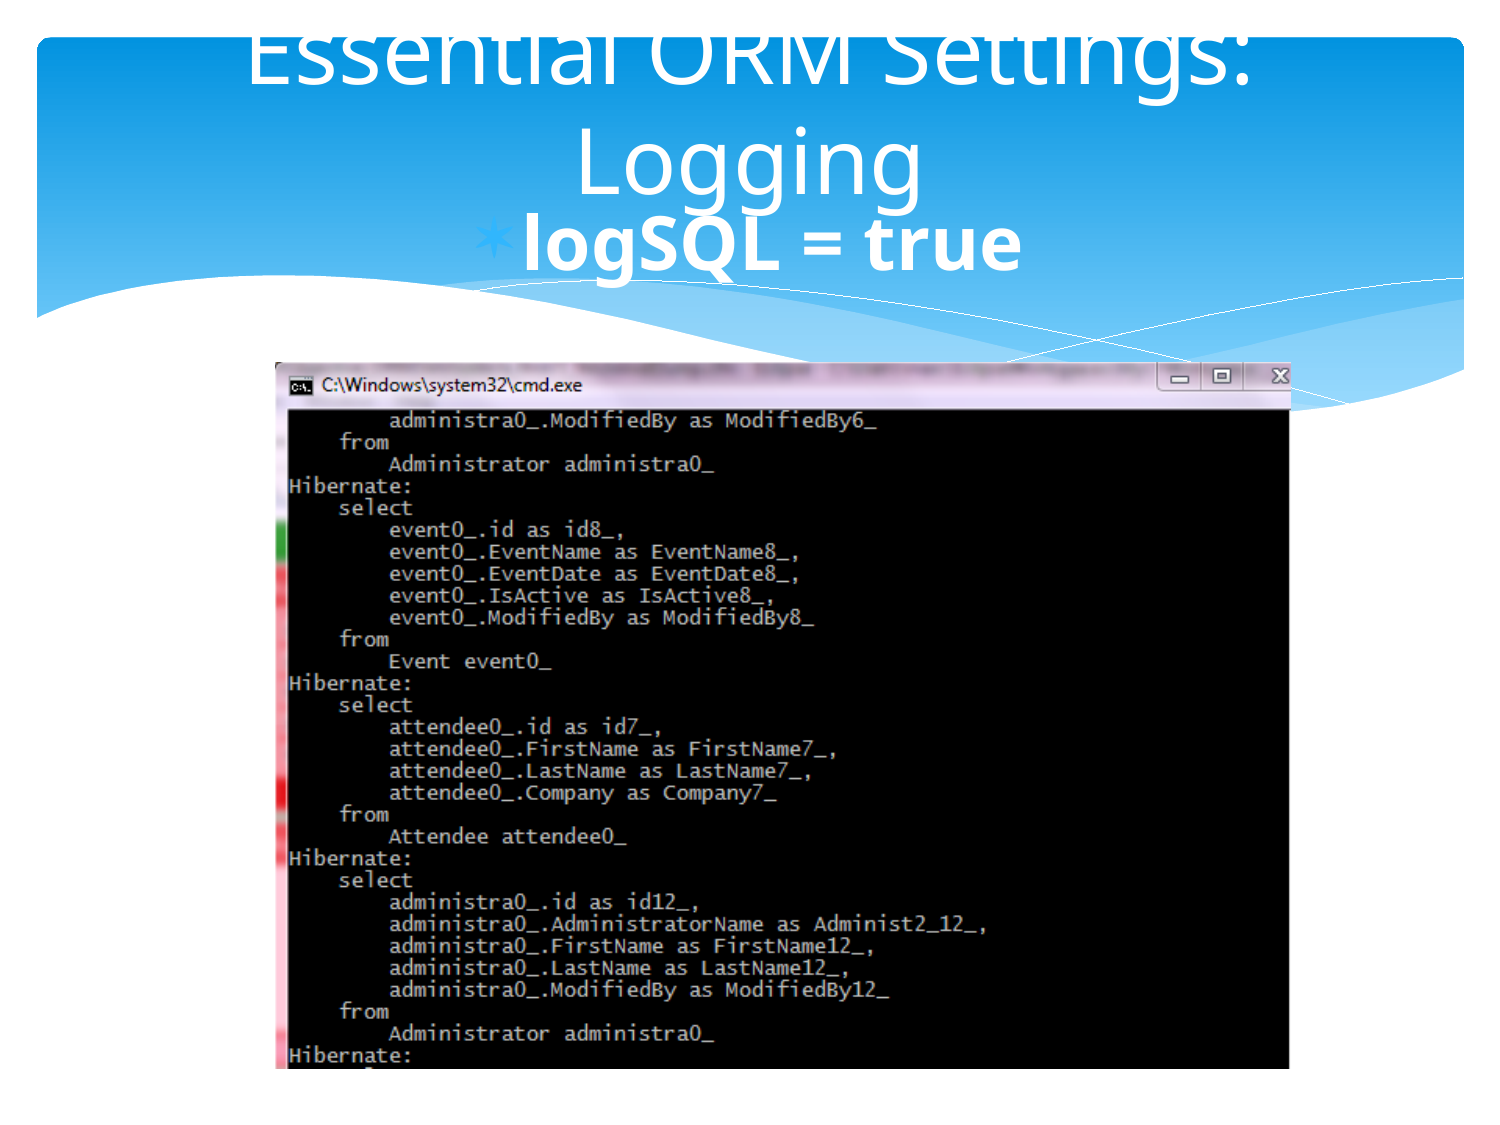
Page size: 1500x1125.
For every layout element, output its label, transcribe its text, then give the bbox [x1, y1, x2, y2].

list logSQL = true [143, 206, 1359, 300]
picture [274, 362, 1292, 1069]
title Essential ORM Settings: Logging [75, 0, 1425, 206]
